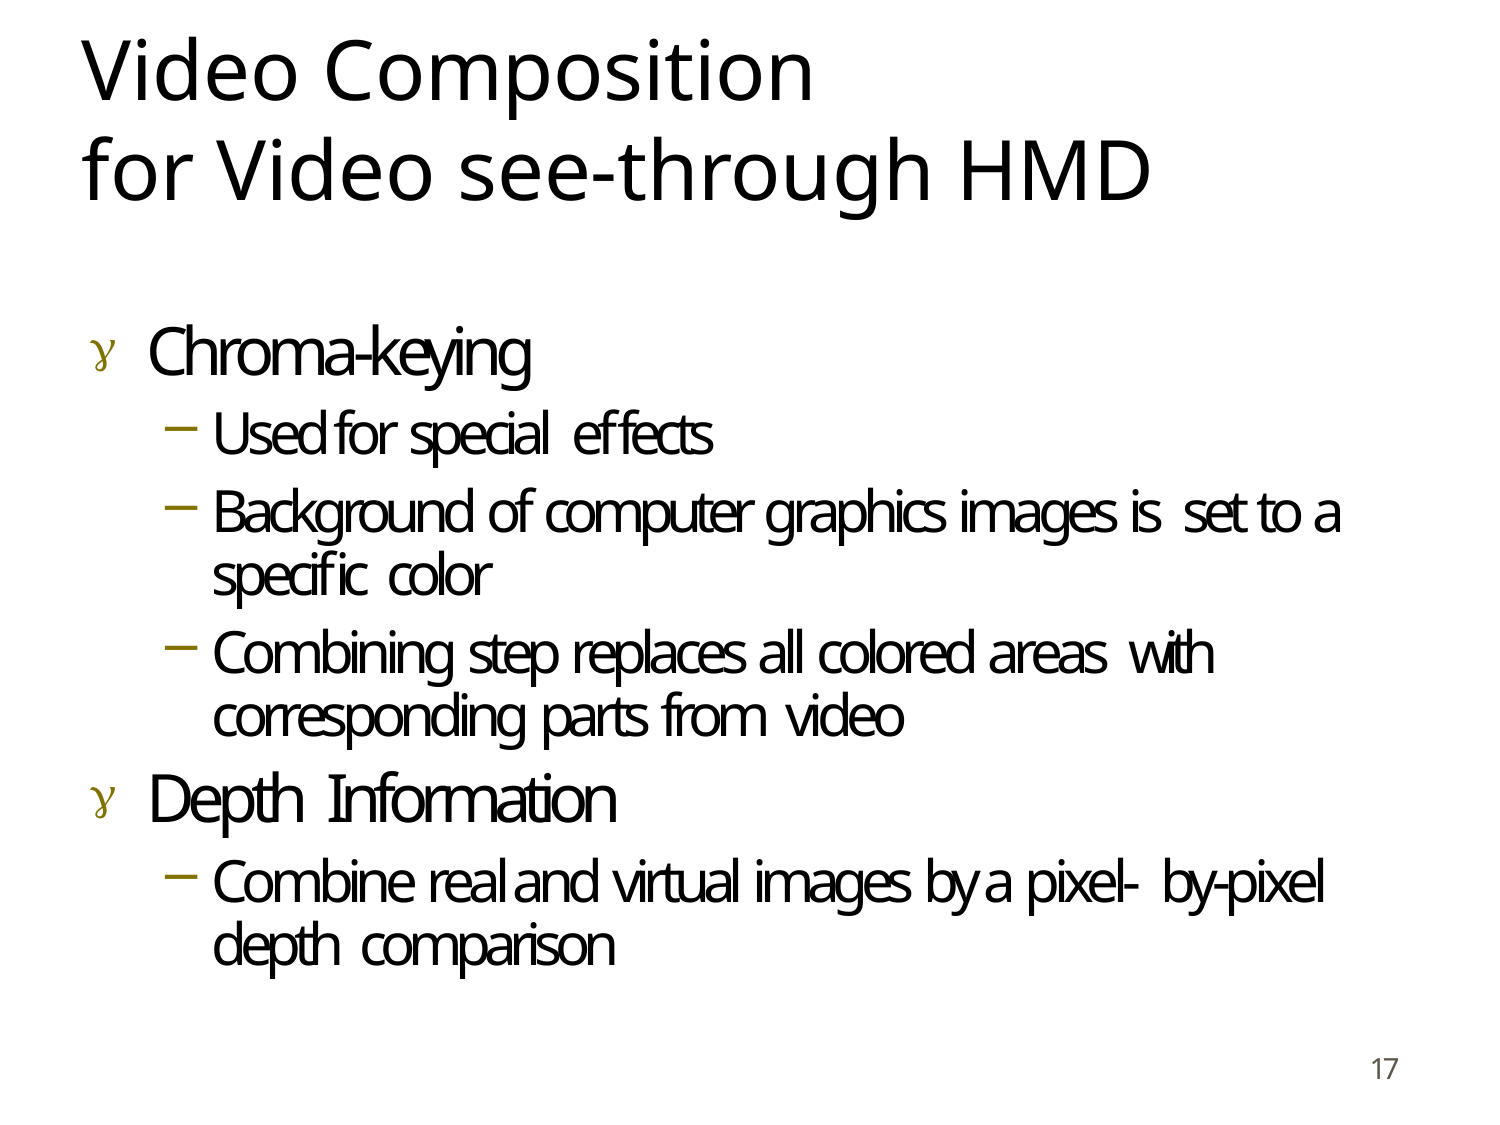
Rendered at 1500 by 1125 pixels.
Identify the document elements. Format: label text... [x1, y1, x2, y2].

title Video Composition for Video see-through HMD [79, 15, 1304, 218]
text_box Chroma-keying Used for special effects Background of computer graphics images is set to a specific color Combining step replaces all colored areas with corresponding parts from video Depth Information Combine real and virtual images by a pixel- by-pixel depth comparison [144, 298, 1349, 977]
text_box  [87, 760, 110, 820]
slide_number 17 [1365, 1045, 1406, 1125]
text_box  [87, 313, 110, 372]
